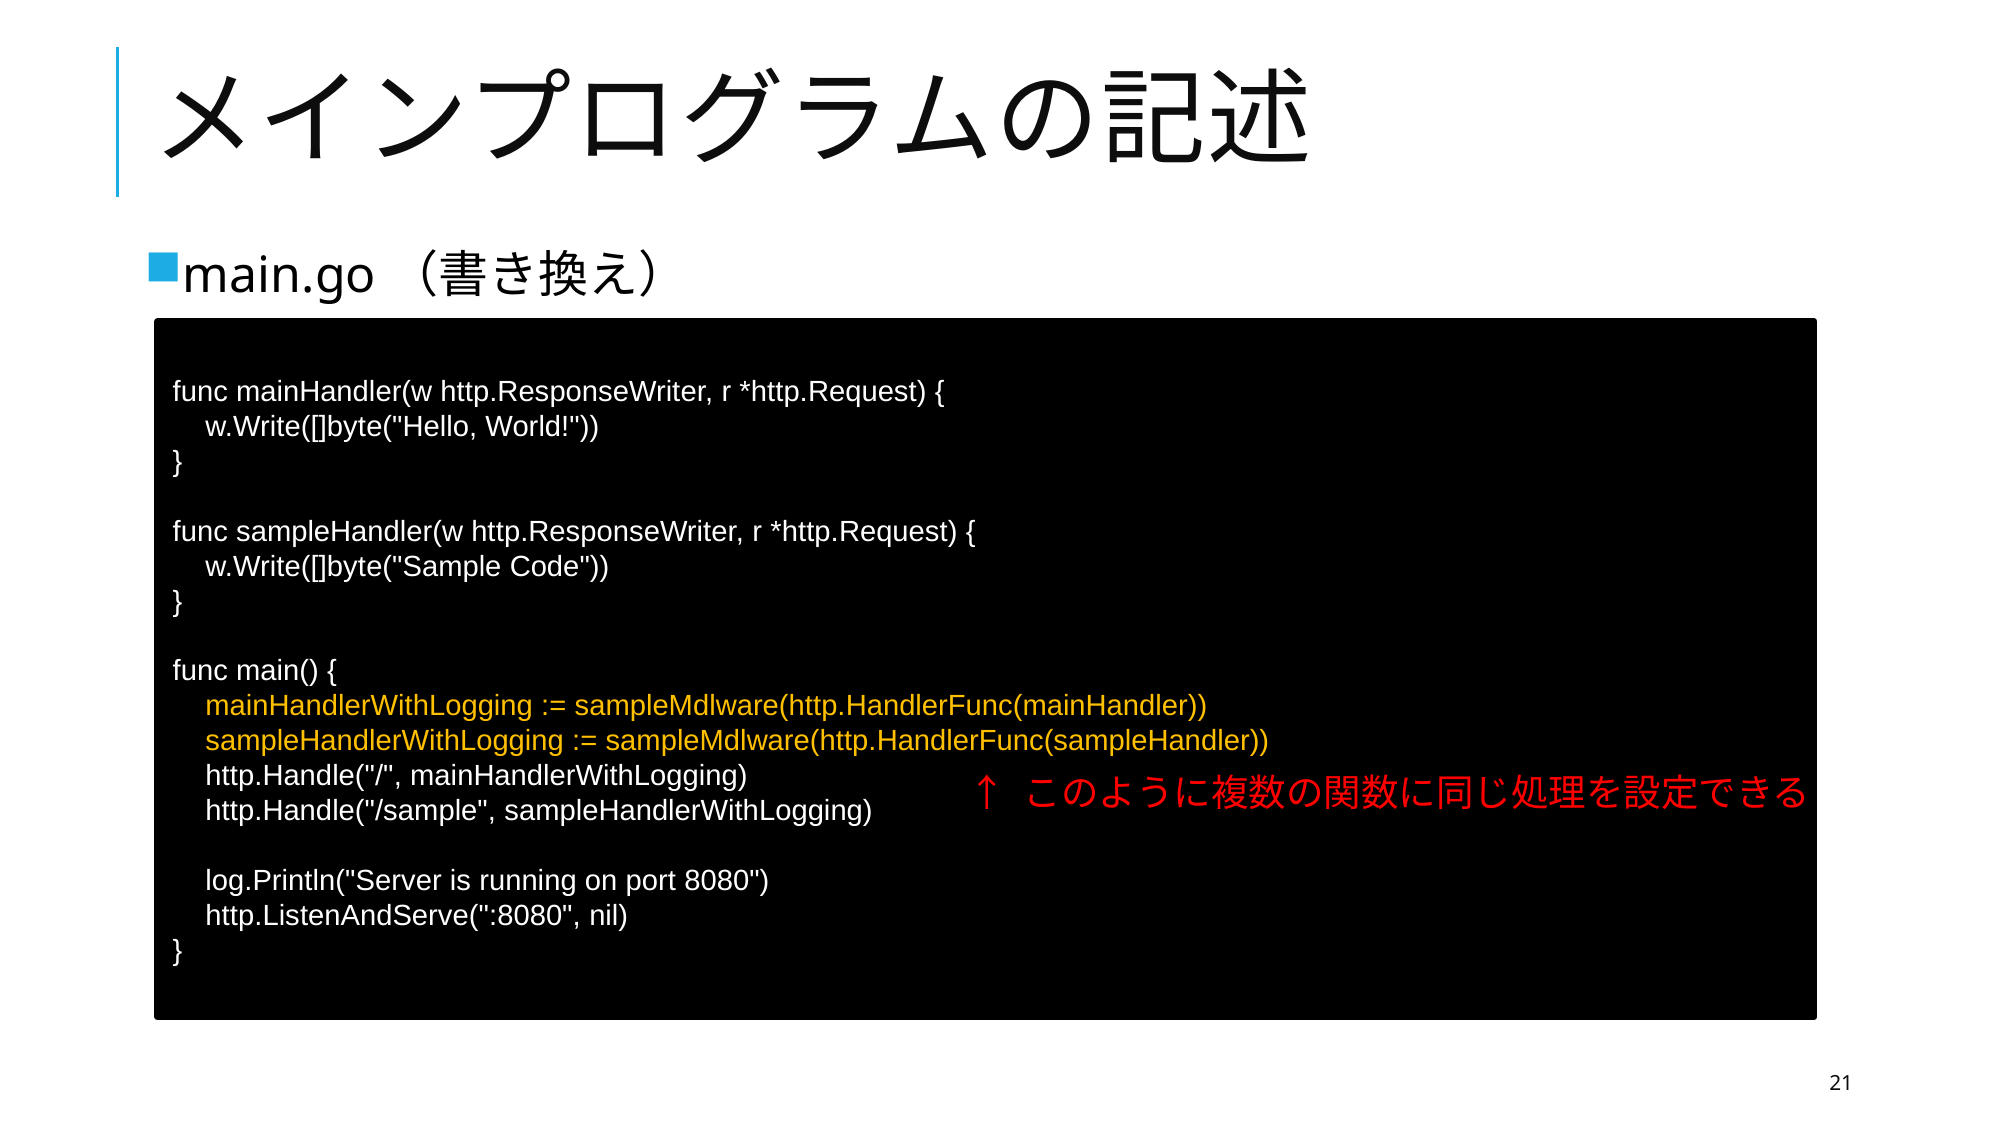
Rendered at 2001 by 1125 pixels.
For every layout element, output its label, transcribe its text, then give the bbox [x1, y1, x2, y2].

list main.go（書き換え） [137, 241, 1896, 1042]
text_box ↑ このように複数の関数に同じ処理を設定できる [953, 748, 1858, 835]
text_box func mainHandler(w http.ResponseWriter, r *http.Request) { w.Write([]byte("Hello, World!")) } func sampleHandler(w http.ResponseWriter, r *http.Request) { w.Write([]byte("Sample Code")) } func main() { mainHandlerWithLogging := sampleMdlware(http.HandlerFunc(mainHandler)) sampleHandlerWithLogging := sampleMdlware(http.HandlerFunc(sampleHandler)) http.Handle("/", mainHandlerWithLogging) http.Handle("/sample", sampleHandlerWithLogging) log.Println("Server is running on port 8080") http.ListenAndServe(":8080", nil) } [156, 320, 1816, 1018]
slide_number 21 [1814, 1061, 1896, 1107]
title メインプログラムの記述 [137, 44, 1896, 206]
